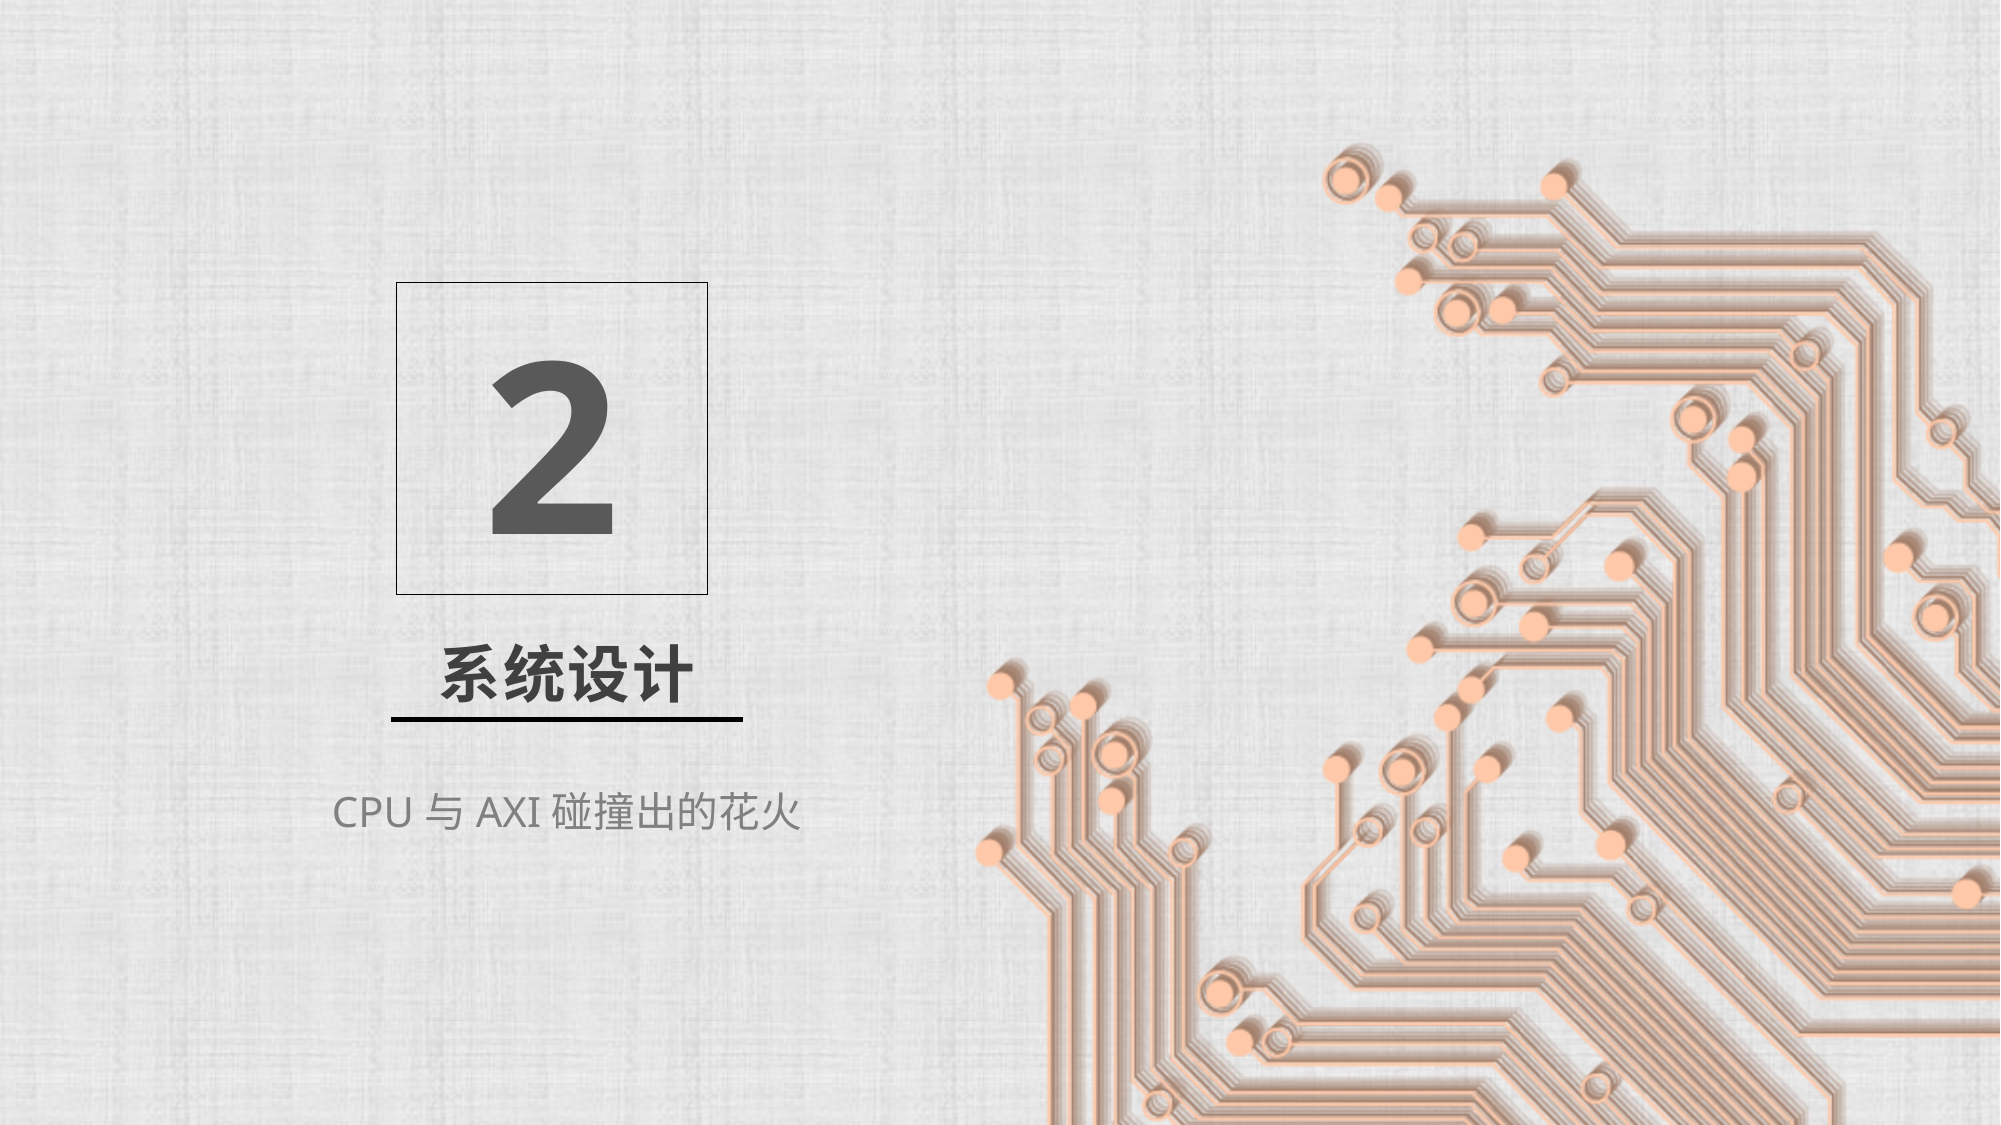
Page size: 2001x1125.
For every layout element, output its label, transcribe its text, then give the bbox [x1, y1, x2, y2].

text_box 2 [395, 281, 709, 595]
text_box 系统设计 [288, 636, 846, 719]
picture [948, 95, 2000, 1125]
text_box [29, 719, 948, 846]
